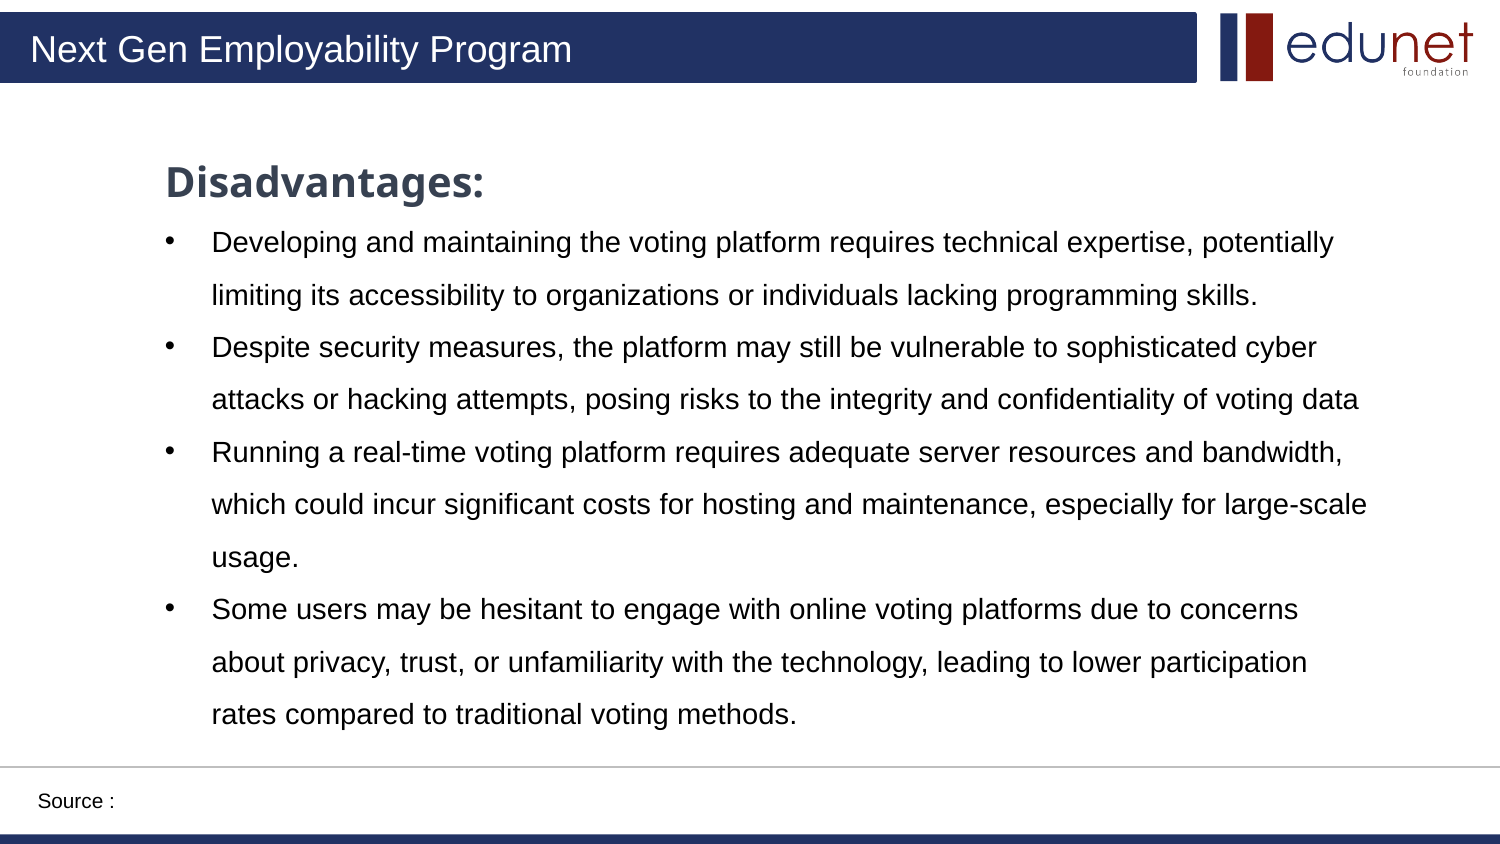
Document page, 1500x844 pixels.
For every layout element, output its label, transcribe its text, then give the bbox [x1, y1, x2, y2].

text_box Source : [22, 776, 139, 826]
picture [1279, 14, 1482, 83]
text_box Disadvantages: Developing and maintaining the voting platform requires technical expertise, potentially limiting its accessibility to organizations or individuals lacking programming skills. Despite security measures, the platform may still be vulnerable to sophisticated cyber attacks or hacking attempts, posing risks to the integrity and confidentiality of voting data Running a real-time voting platform requires adequate server resources and bandwidth, which could incur significant costs for hosting and maintenance, especially for large-scale usage. Some users may be hesitant to engage with online voting platforms due to concerns about privacy, trust, or unfamiliarity with the technology, leading to lower participation rates compared to traditional voting methods. [74, 123, 1391, 738]
